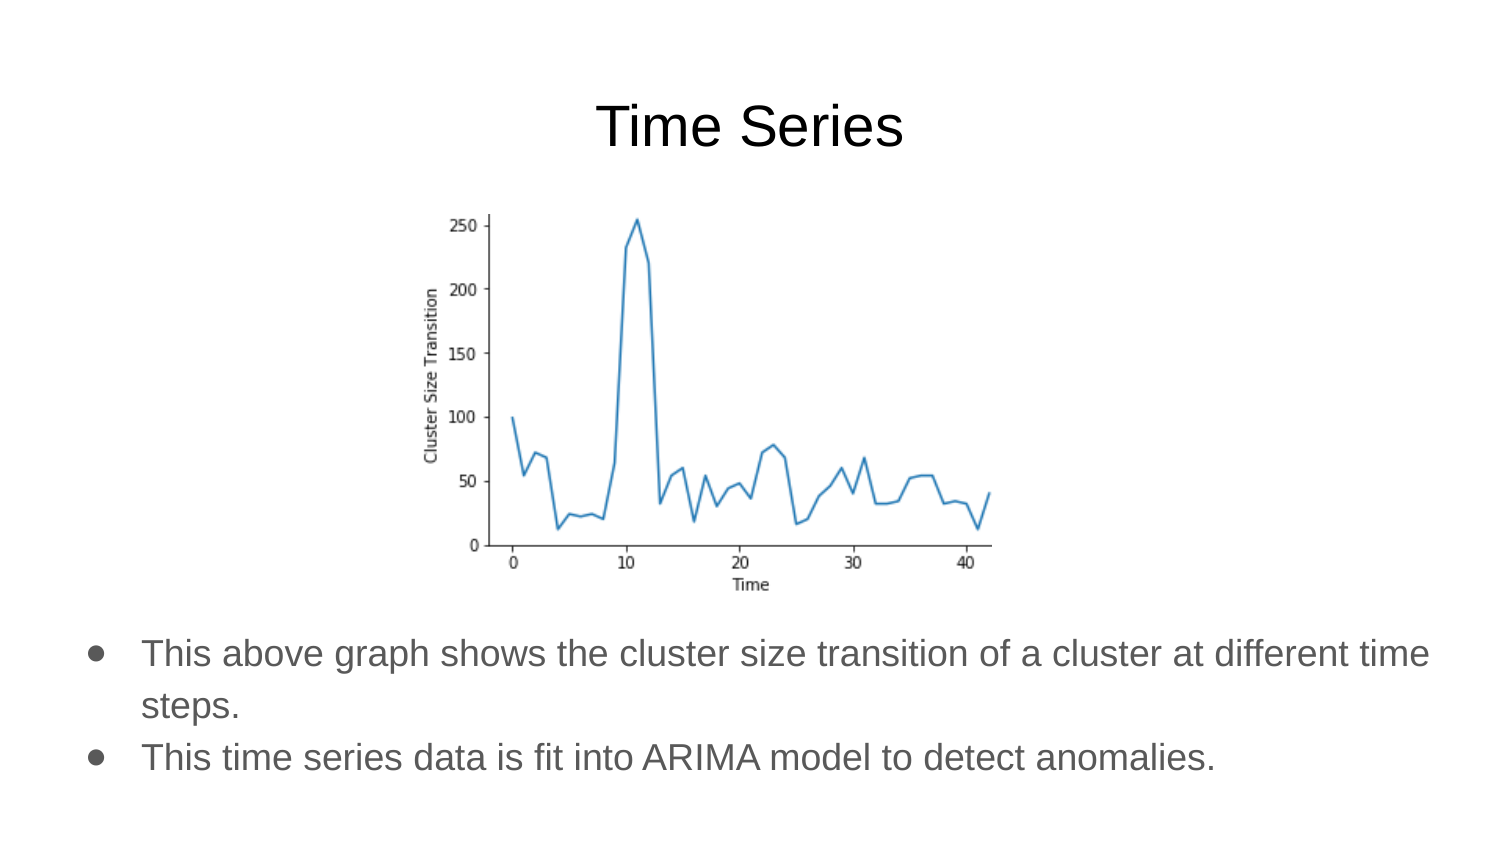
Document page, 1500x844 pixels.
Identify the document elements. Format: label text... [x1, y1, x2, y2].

list This above graph shows the cluster size transition of a cluster at different time steps. This time series data is fit into ARIMA model to detect anomalies. [51, 189, 1449, 830]
picture [378, 213, 992, 630]
title Time Series [51, 72, 1449, 167]
